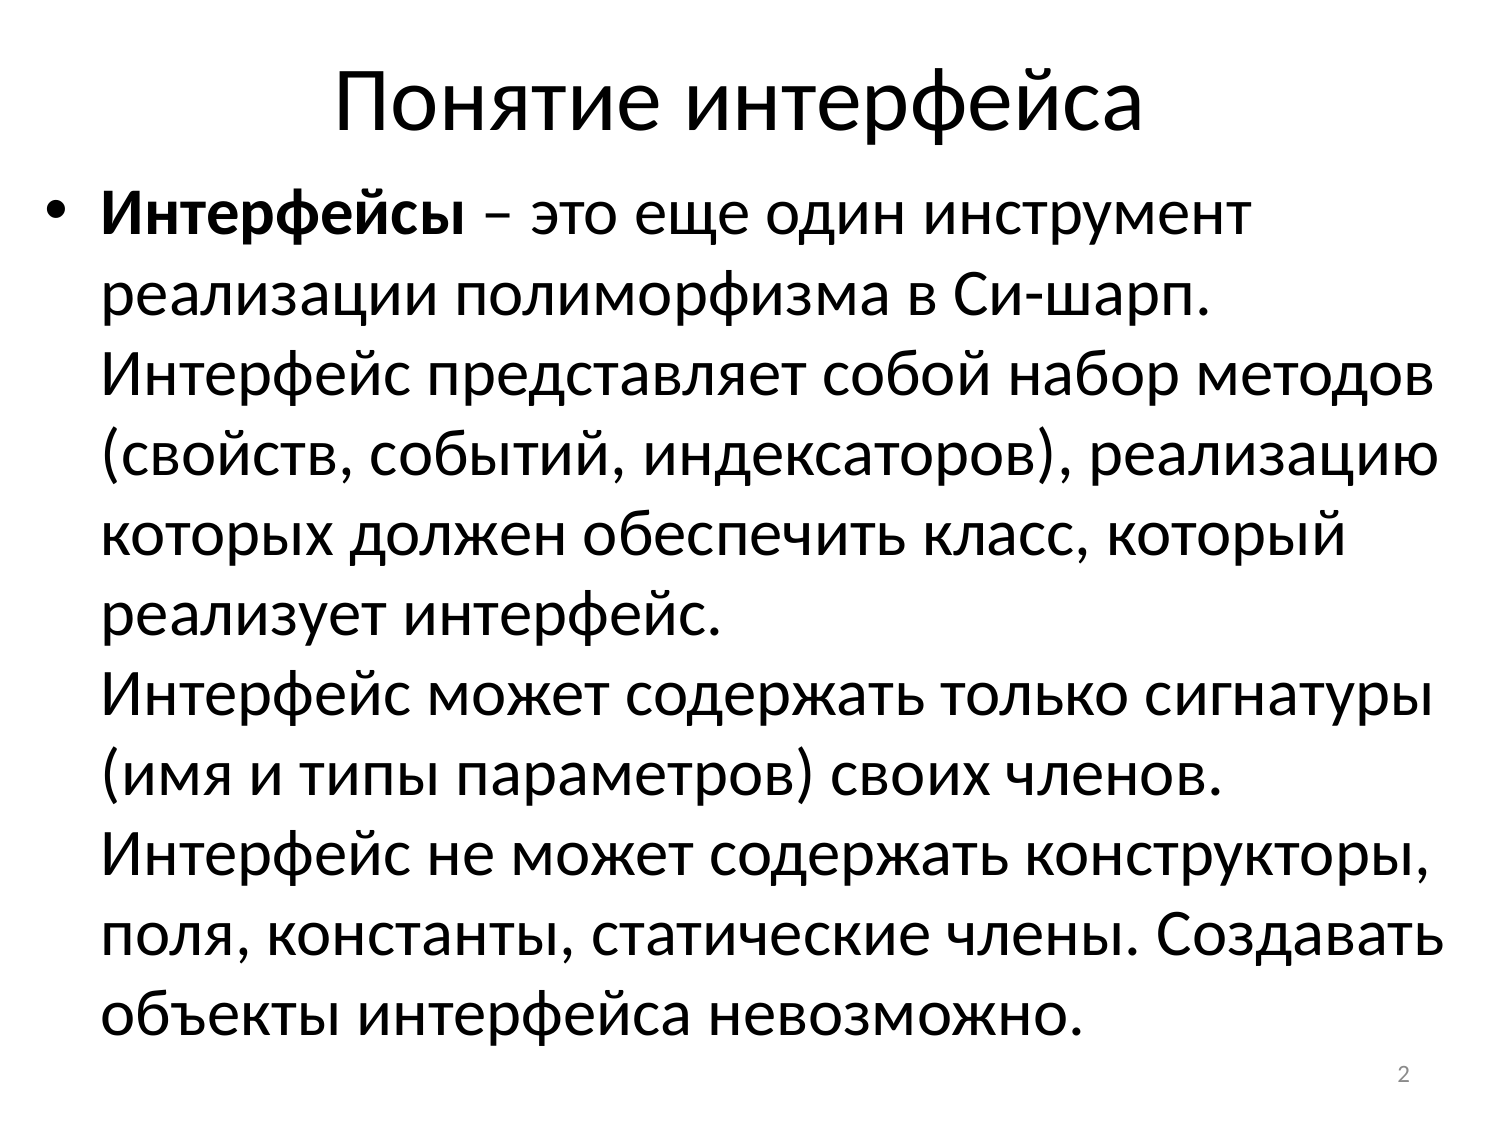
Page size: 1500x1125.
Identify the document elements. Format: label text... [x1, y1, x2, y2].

title Понятие интерфейса [64, 0, 1415, 160]
list Интерфейсы – это еще один инструмент реализации полиморфизма в Си-шарп. Интерфейс представляет собой набор методов (свойств, событий, индексаторов), реализацию которых должен обеспечить класс, который реализует интерфейс. Интерфейс может содержать только сигнатуры (имя и типы параметров) своих членов. Интерфейс не может содержать конструкторы, поля, константы, статические члены. Создавать объекты интерфейса невозможно. [29, 160, 1471, 1094]
slide_number 2 [1074, 1042, 1425, 1103]
